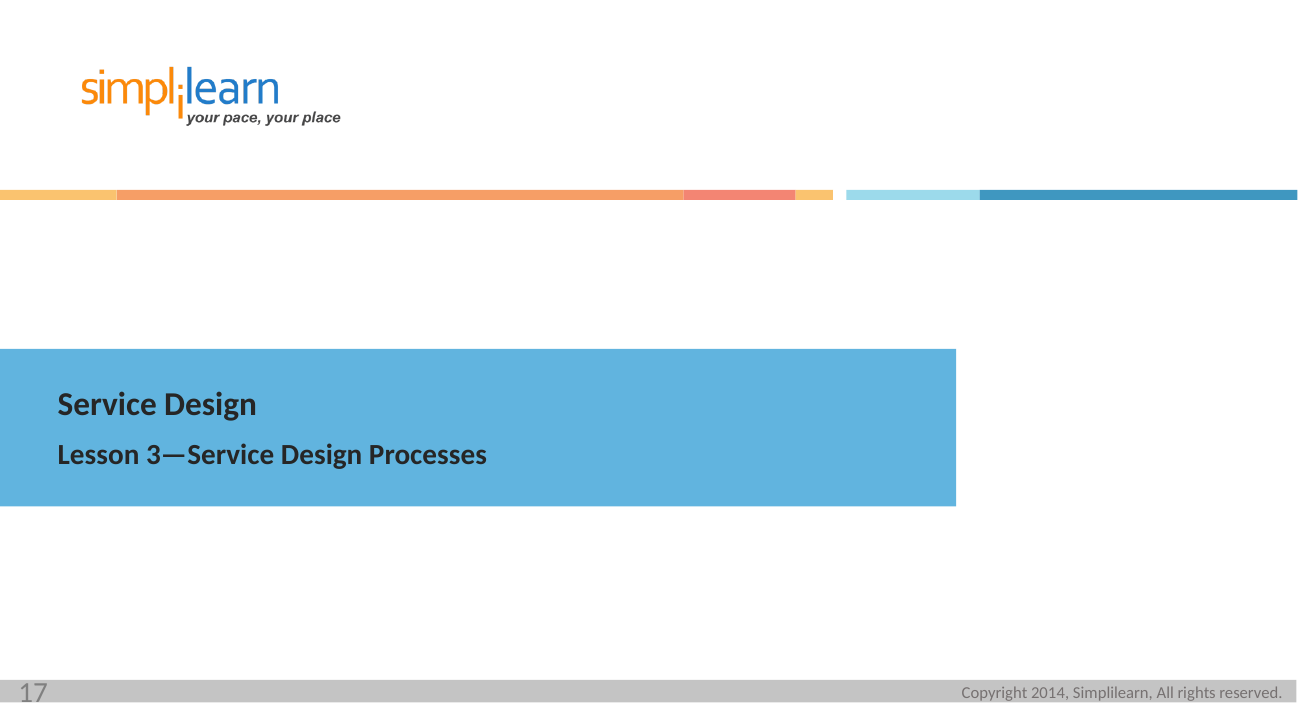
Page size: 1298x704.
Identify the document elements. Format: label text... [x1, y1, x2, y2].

slide_number 17 [3, 665, 98, 703]
picture [78, 53, 341, 133]
list Service Design Lesson 3—Service Design Processes [42, 345, 957, 507]
